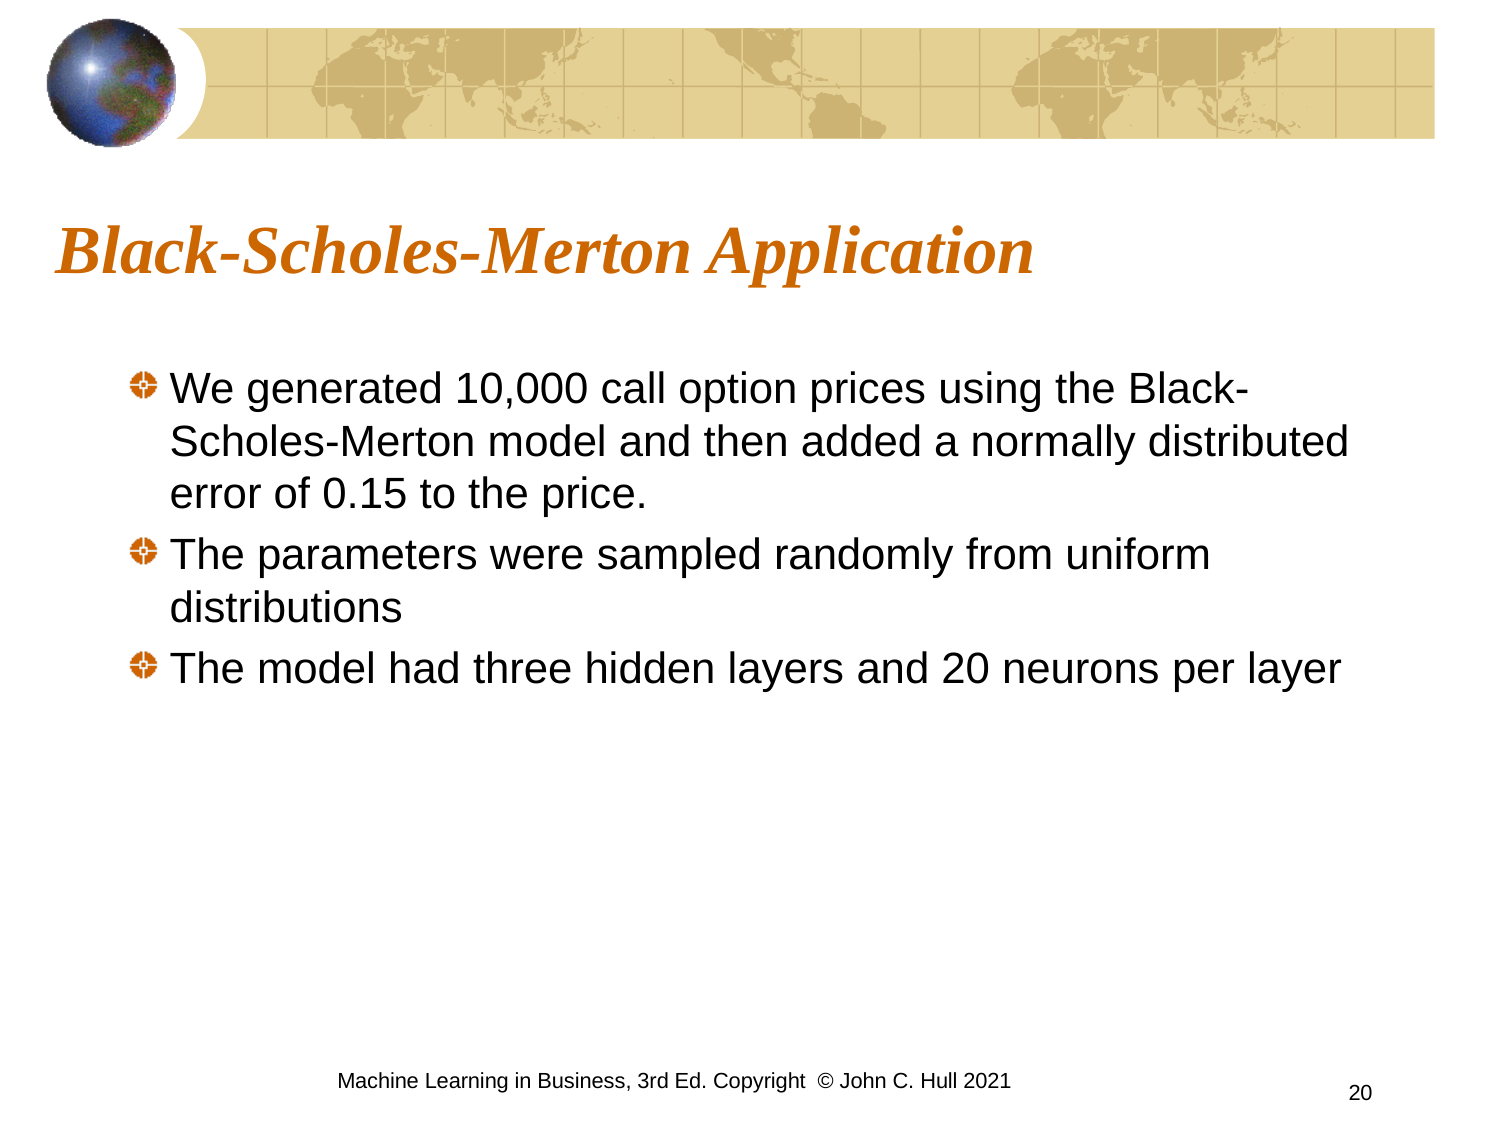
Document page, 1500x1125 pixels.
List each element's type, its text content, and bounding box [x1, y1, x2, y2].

picture [127, 536, 159, 568]
picture [127, 650, 159, 682]
title Black-Scholes-Merton Application [40, 152, 1316, 341]
list We generated 10,000 call option prices using the Black-Scholes-Merton model and then added a normally distributed error of 0.15 to the price. The parameters were sampled randomly from uniform distributions The model had three hidden layers and 20 neurons per layer [112, 352, 1388, 1028]
picture [42, 14, 190, 151]
picture [127, 370, 159, 402]
slide_number 20 [1074, 1037, 1388, 1113]
footer Machine Learning in Business, 3rd Ed. Copyright © John C. Hull 2021 [262, 1024, 1088, 1101]
